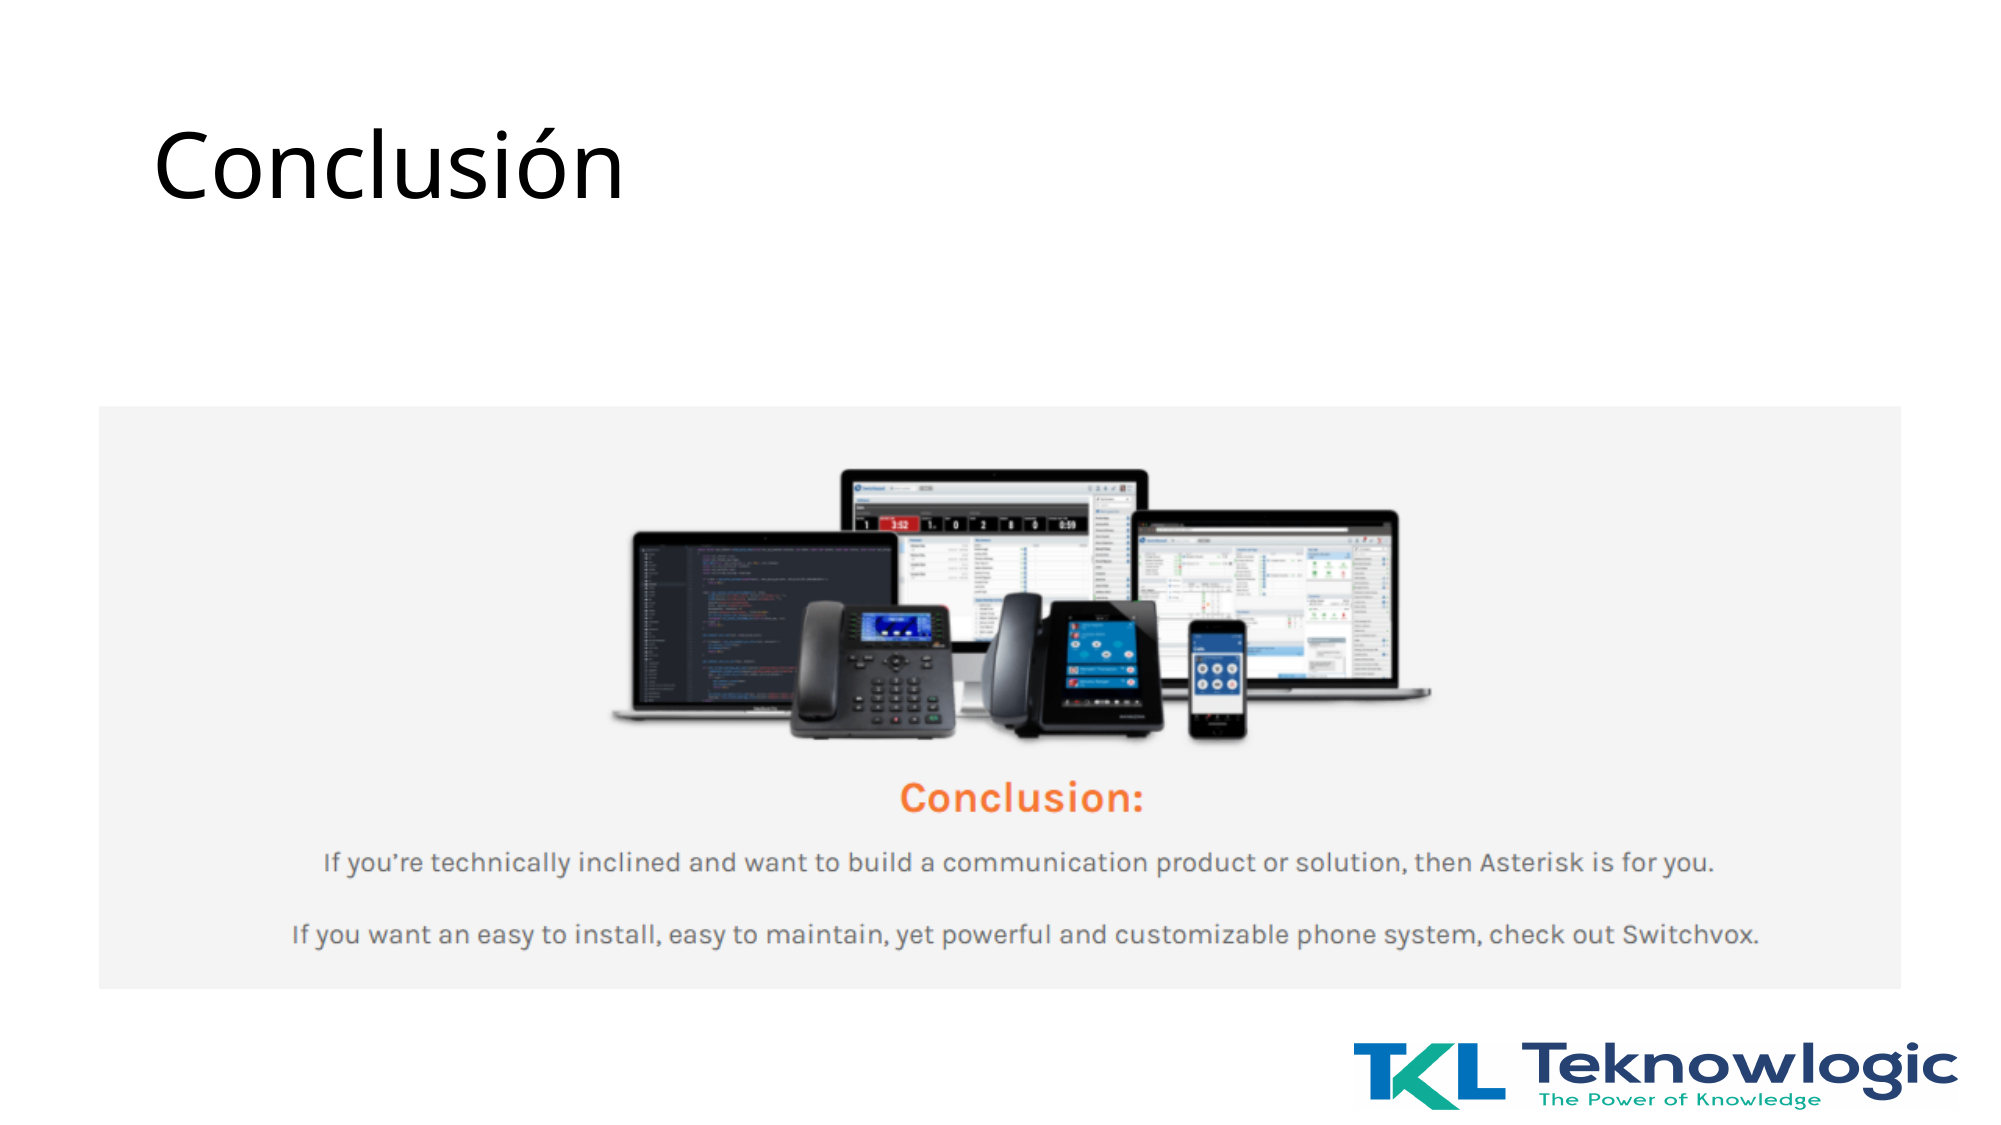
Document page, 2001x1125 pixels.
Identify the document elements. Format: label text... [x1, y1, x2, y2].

picture [1354, 1042, 1958, 1110]
picture [99, 405, 1901, 989]
title Conclusión [137, 59, 1863, 278]
